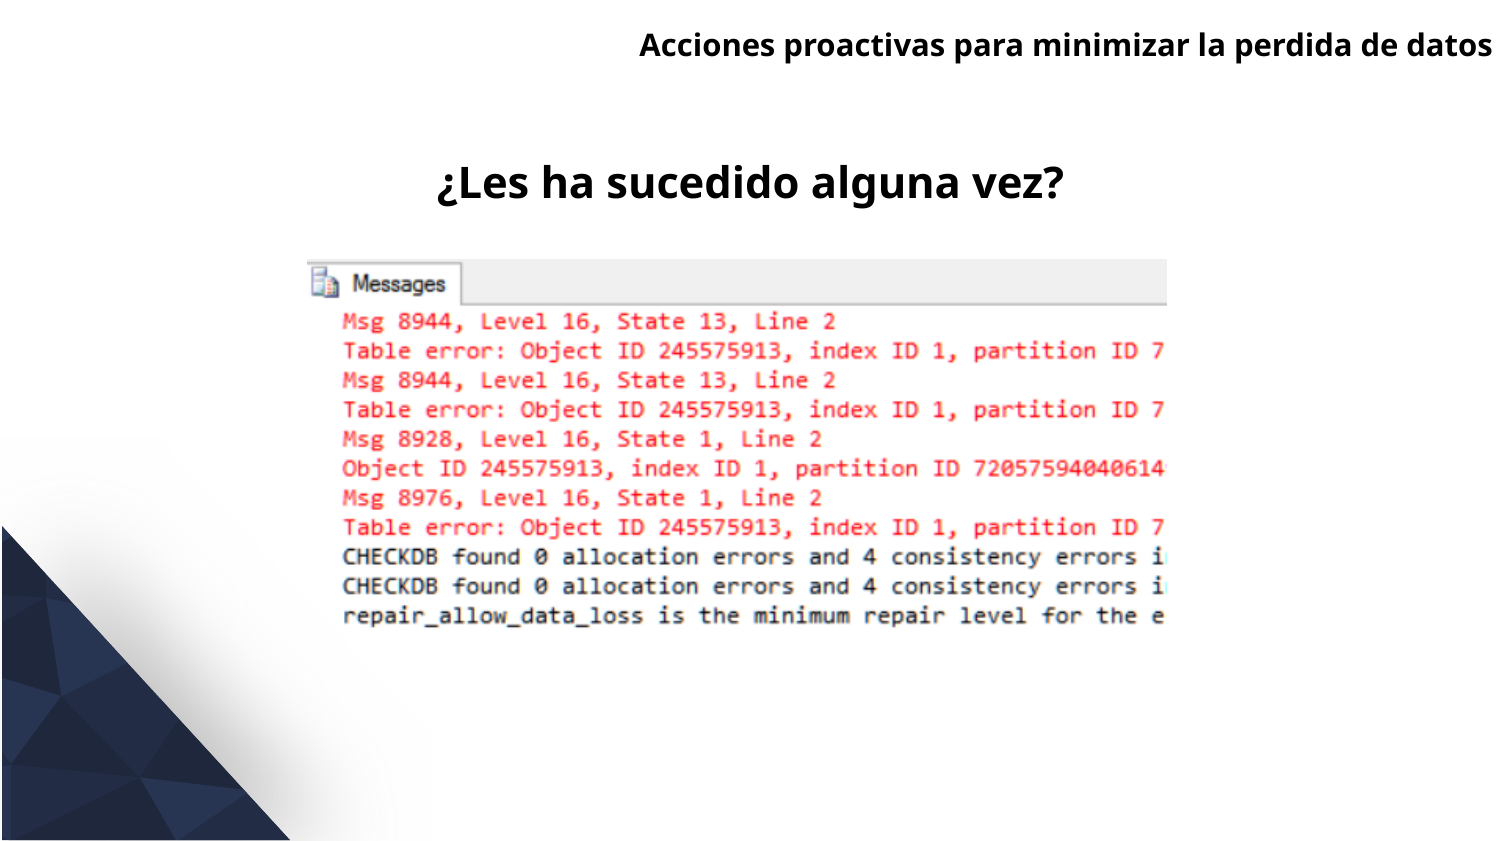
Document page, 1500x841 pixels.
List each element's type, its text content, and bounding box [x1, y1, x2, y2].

text_box Acciones proactivas para minimizar la perdida de datos [391, 17, 1500, 70]
picture [307, 259, 1167, 640]
text_box ¿Les ha sucedido alguna vez? [150, 147, 1352, 215]
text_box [2, 526, 290, 841]
